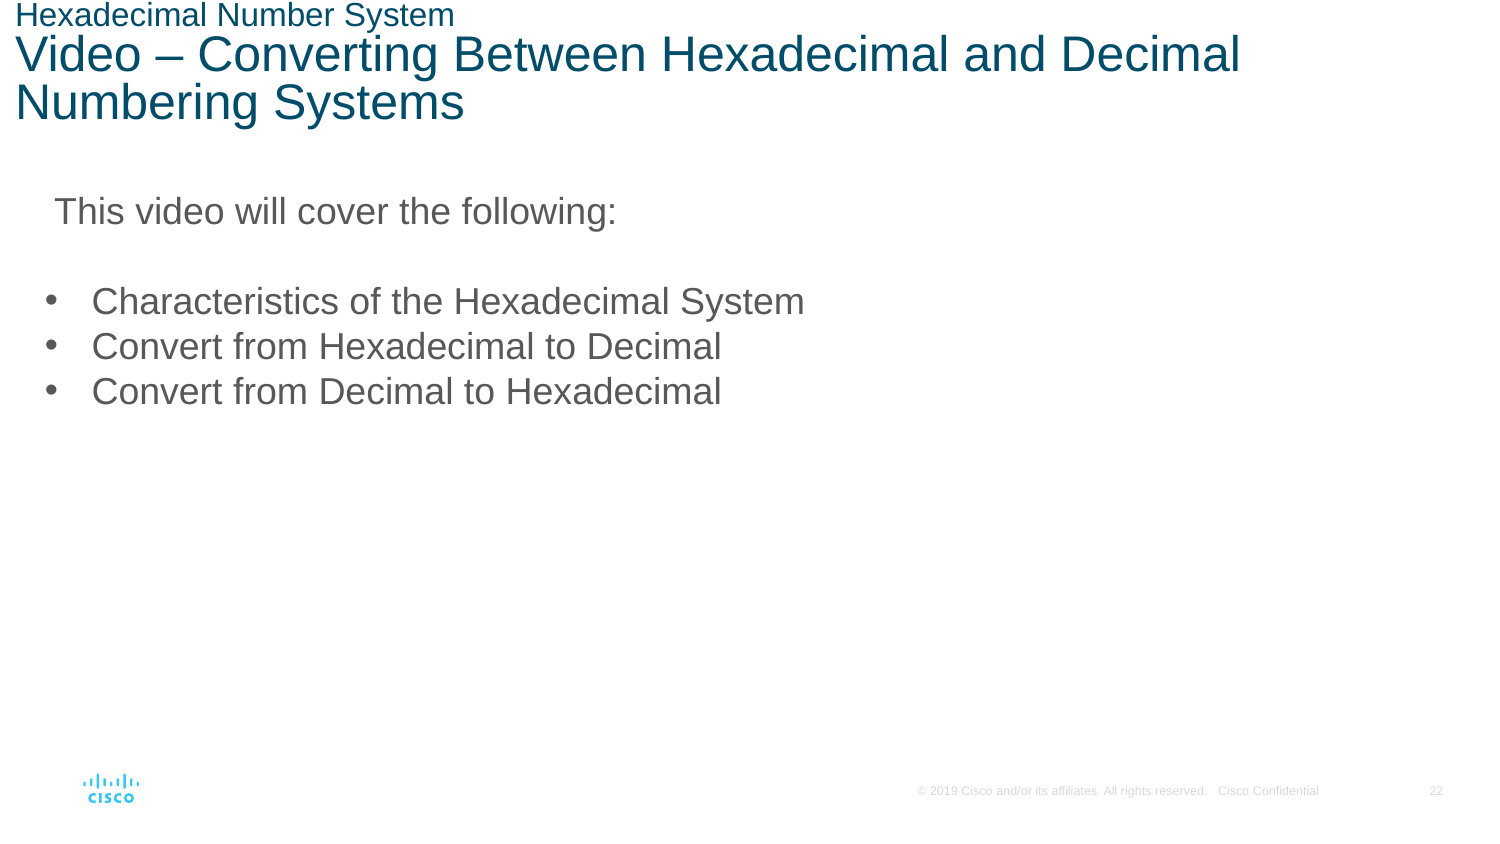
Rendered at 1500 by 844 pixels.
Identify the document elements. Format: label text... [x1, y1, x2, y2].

text_box This video will cover the following: Characteristics of the Hexadecimal System Convert from Hexadecimal to Decimal Convert from Decimal to Hexadecimal [29, 179, 1369, 420]
title Hexadecimal Number System Video – Converting Between Hexadecimal and Decimal Numbering Systems [0, 5, 1369, 126]
